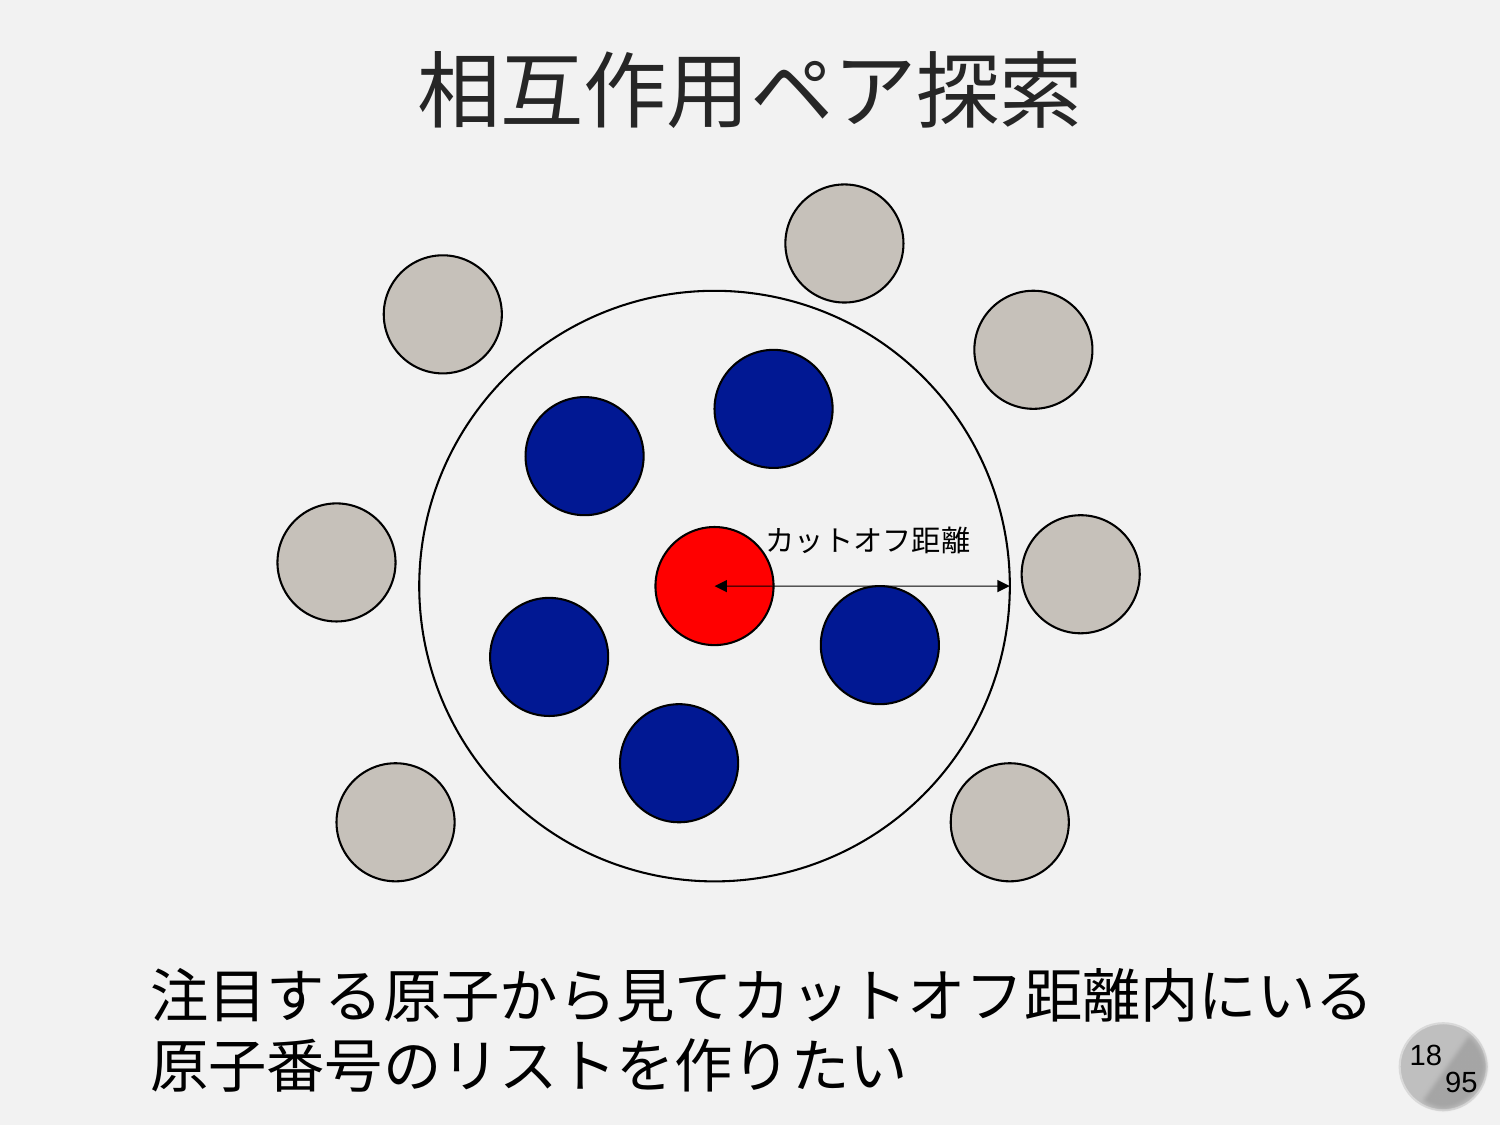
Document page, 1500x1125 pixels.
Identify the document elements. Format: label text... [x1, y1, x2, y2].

text_box [819, 587, 940, 706]
text_box [784, 183, 905, 304]
text_box [1020, 514, 1141, 635]
text_box [489, 596, 610, 718]
text_box [335, 762, 456, 883]
text_box カットオフ距離 [750, 515, 986, 565]
text_box [524, 396, 645, 517]
text_box [618, 703, 740, 824]
list 相互作用ペア探索 [0, 31, 1500, 155]
text_box [654, 525, 775, 647]
text_box [382, 254, 503, 375]
text_box [418, 289, 1011, 883]
text_box [713, 348, 834, 469]
text_box [276, 502, 397, 623]
text_box 注目する原子から見てカットオフ距離内にいる原子番号のリストを作りたい [135, 952, 1400, 1107]
text_box [949, 762, 1070, 883]
text_box [973, 289, 1094, 410]
